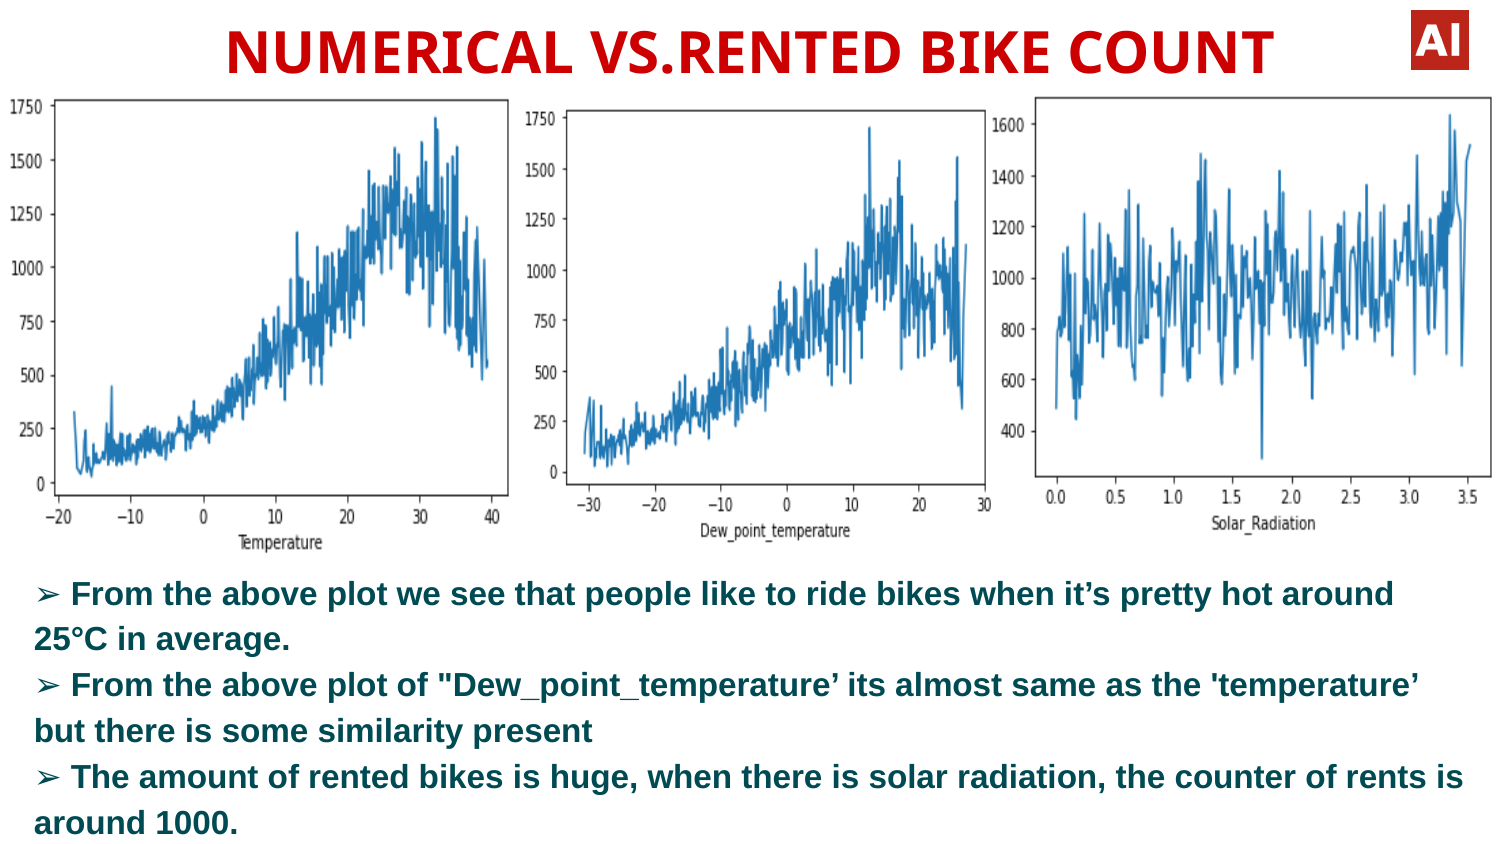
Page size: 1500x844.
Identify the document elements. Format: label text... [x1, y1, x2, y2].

title NUMERICAL VS.RENTED BIKE COUNT [51, 0, 1449, 95]
list ➢ From the above plot we see that people like to ride bikes when it’s pretty hot around 25°C in average. ➢ From the above plot of "Dew_point_temperature’ its almost same as the 'temperature’ but there is some similarity present ➢ The amount of rented bikes is huge, when there is solar radiation, the counter of rents is around 1000. [0, 554, 1486, 844]
picture [0, 87, 1500, 564]
picture [1449, 10, 1469, 70]
